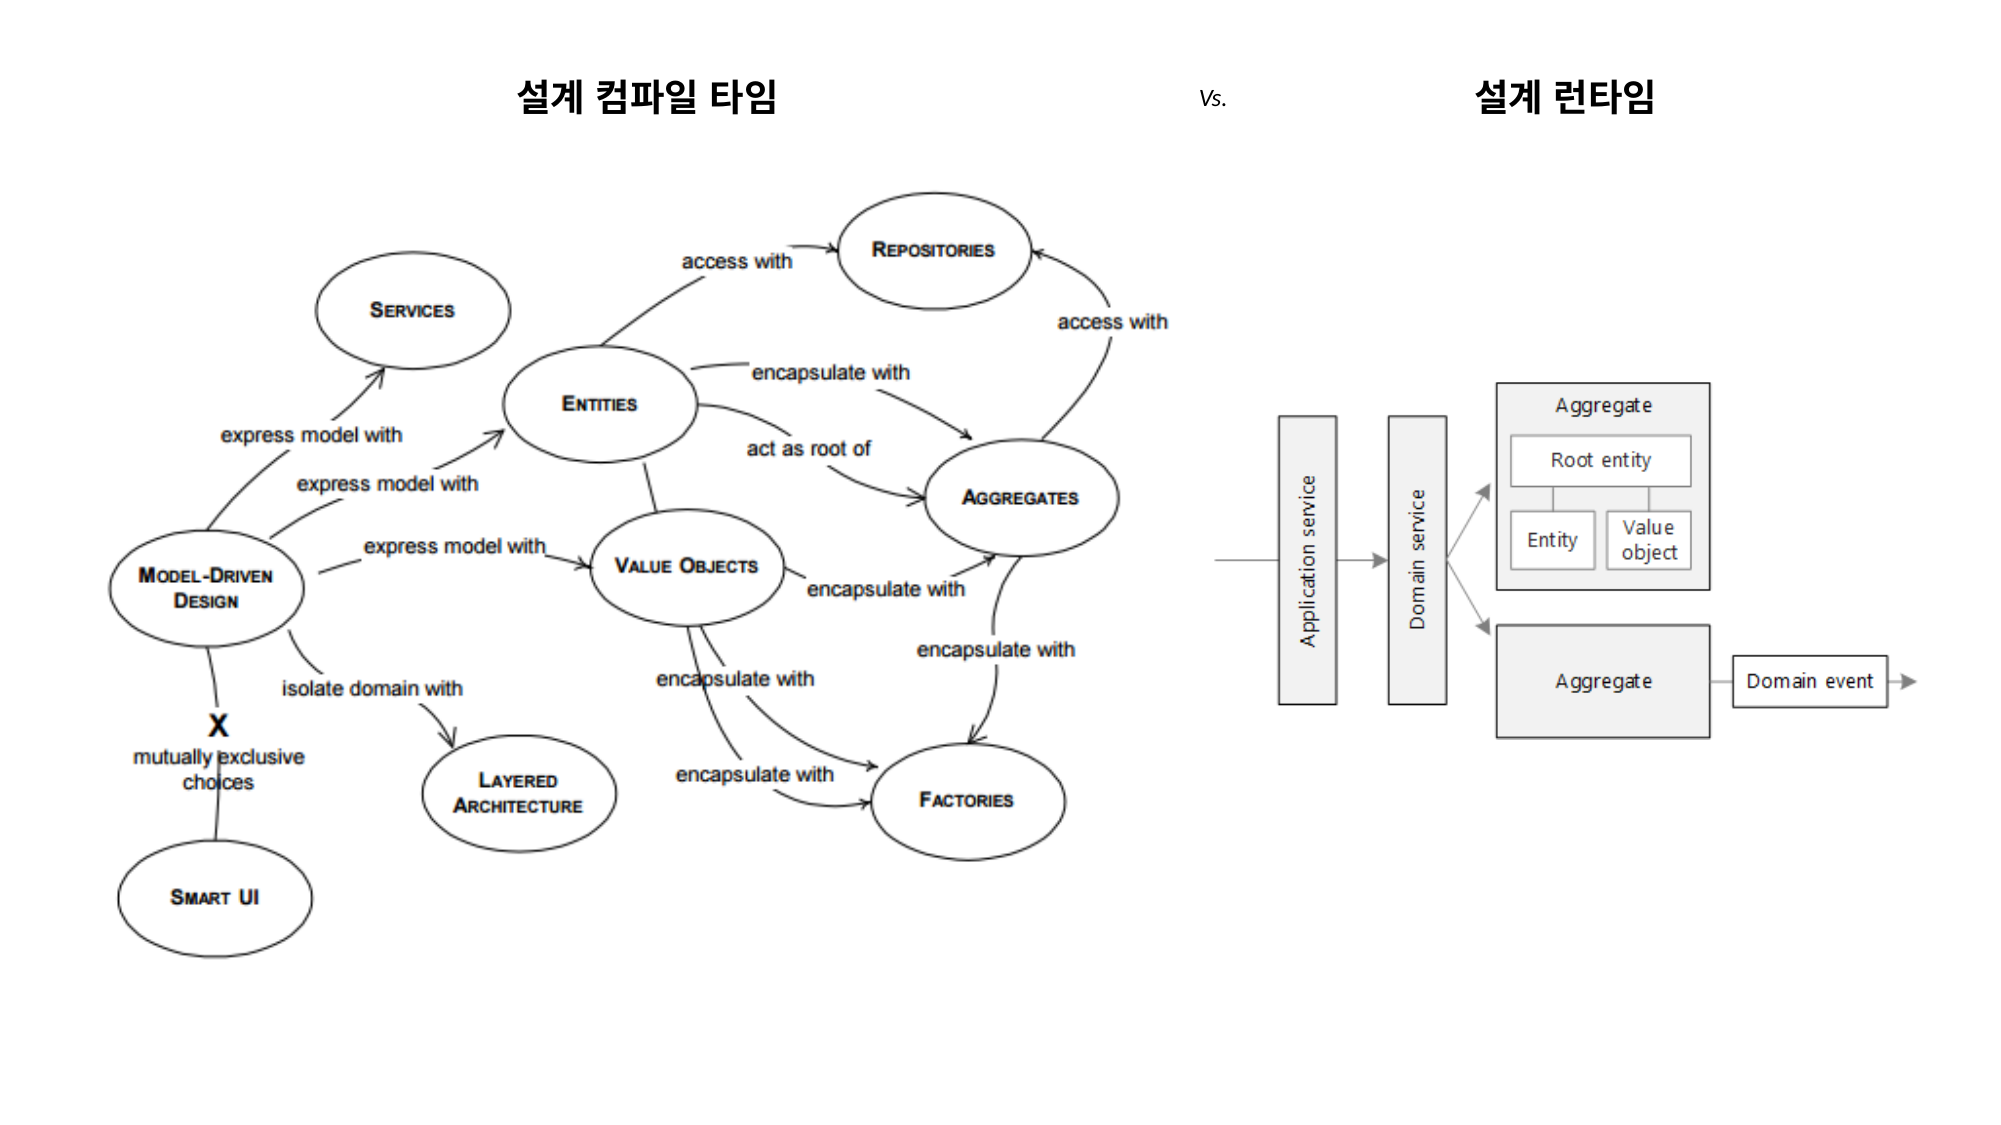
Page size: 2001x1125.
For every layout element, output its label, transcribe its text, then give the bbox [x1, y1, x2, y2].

picture [81, 183, 1919, 981]
text_box Vs. [1184, 74, 1243, 120]
text_box 설계 런타임 [1459, 66, 1673, 127]
text_box 설계 컴파일 타임 [501, 66, 794, 127]
